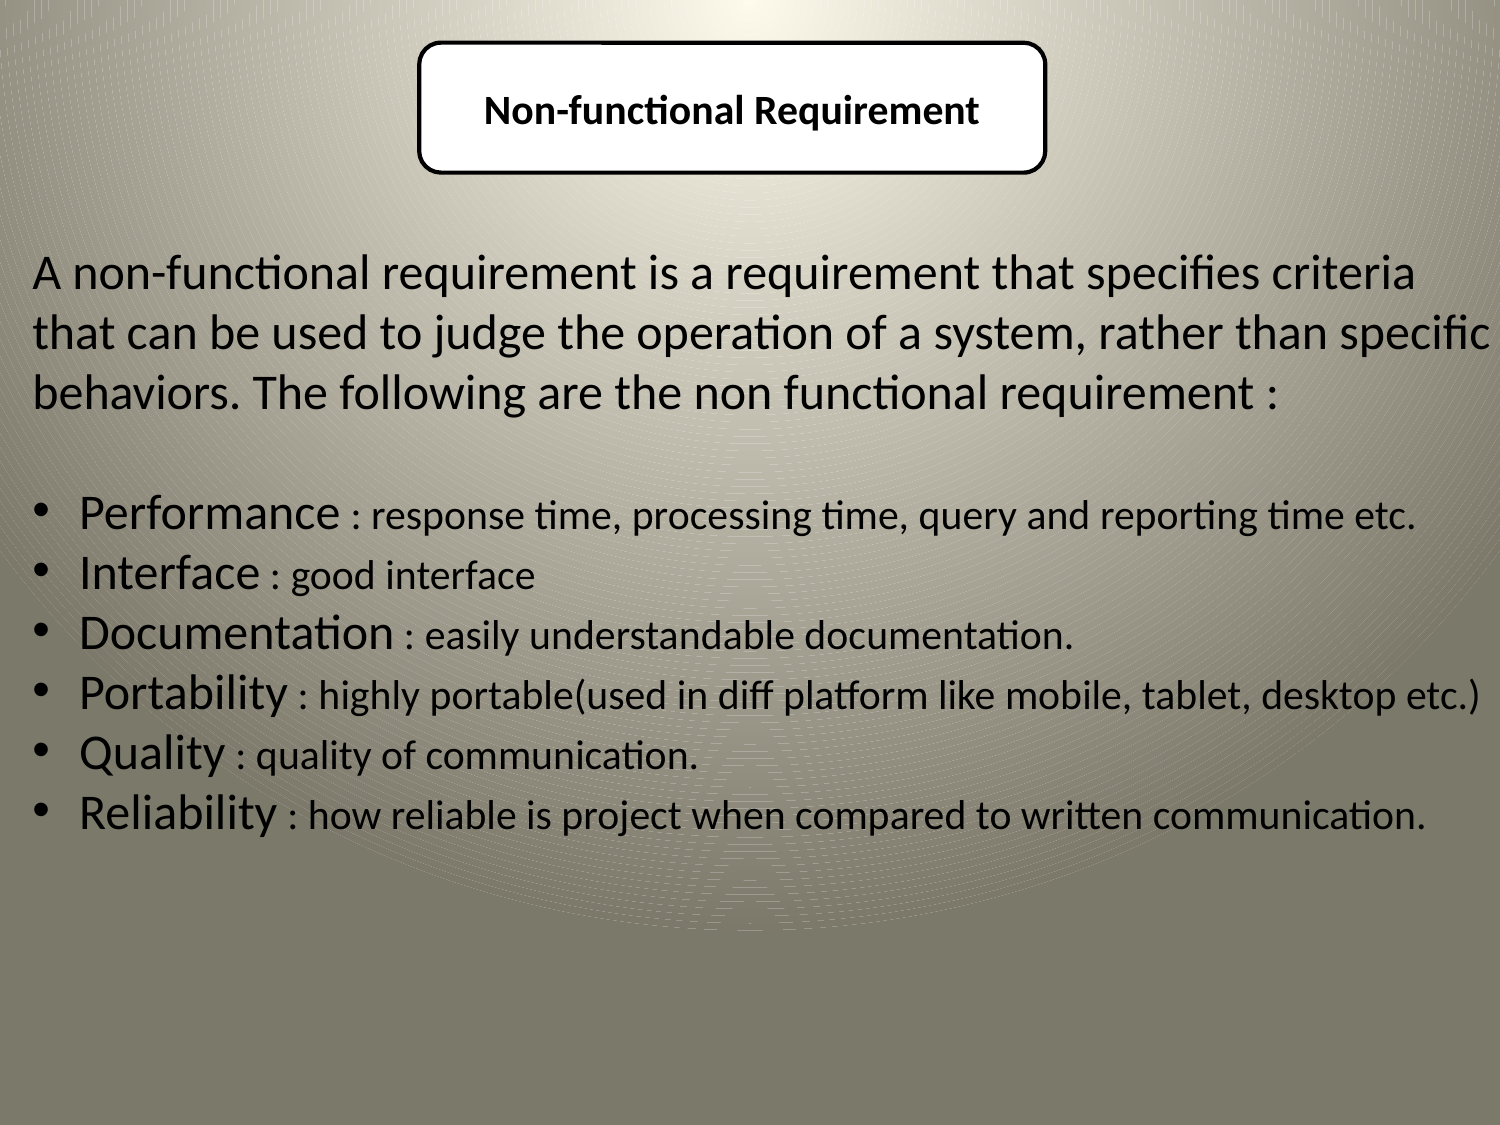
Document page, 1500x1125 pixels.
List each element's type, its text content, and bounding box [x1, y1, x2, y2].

text_box A non-functional requirement is a requirement that specifies criteria that can be used to judge the operation of a system, rather than specific behaviors. The following are the non functional requirement : Performance : response time, processing time, query and reporting time etc. Interface : good interface Documentation : easily understandable documentation. Portability : highly portable(used in diff platform like mobile, tablet, desktop etc.) Quality : quality of communication. Reliability : how reliable is project when compared to written communication. [17, 231, 1500, 847]
text_box Non-functional Requirement [417, 40, 1048, 175]
